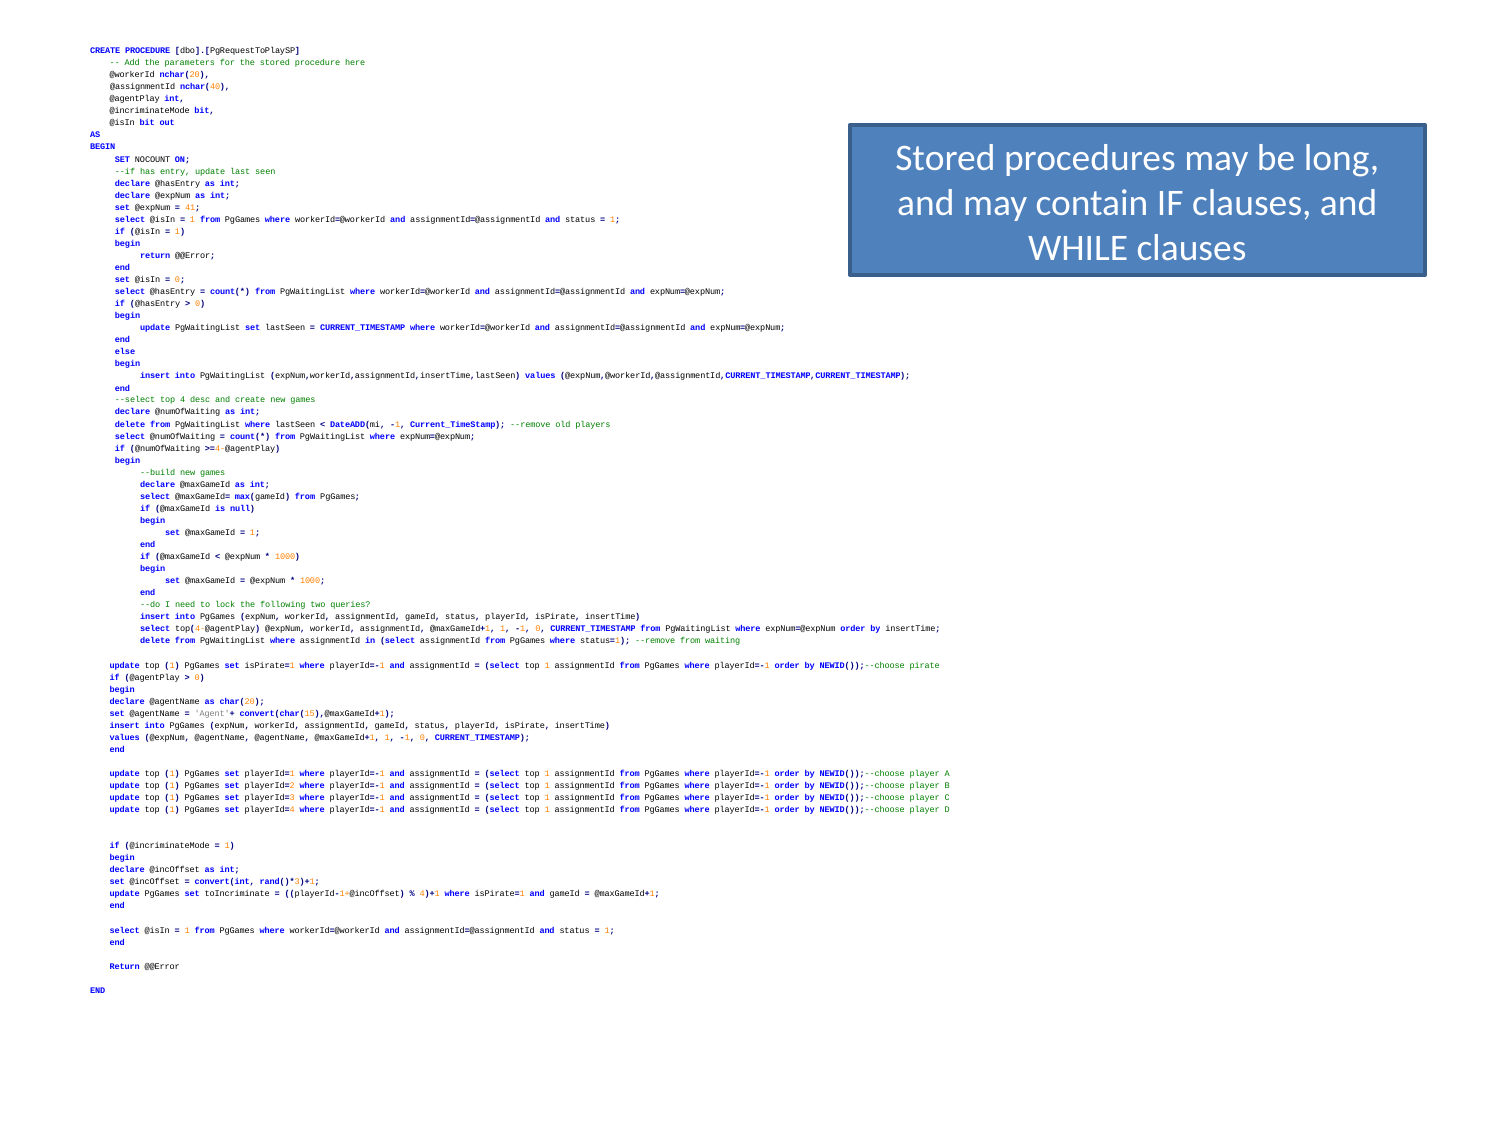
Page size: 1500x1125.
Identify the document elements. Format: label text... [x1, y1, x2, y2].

list CREATE PROCEDURE [dbo].[PgRequestToPlaySP] -- Add the parameters for the stored procedure here @workerId nchar(20), @assignmentId nchar(40), @agentPlay int, @incriminateMode bit, @isIn bit out AS BEGIN SET NOCOUNT ON; --if has entry, update last seen declare @hasEntry as int; declare @expNum as int; set @expNum = 41; select @isIn = 1 from PgGames where workerId=@workerId and assignmentId=@assignmentId and status = 1; if (@isIn = 1) begin return @@Error; end set @isIn = 0; select @hasEntry = count(*) from PgWaitingList where workerId=@workerId and assignmentId=@assignmentId and expNum=@expNum; if (@hasEntry > 0) begin update PgWaitingList set lastSeen = CURRENT_TIMESTAMP where workerId=@workerId and assignmentId=@assignmentId and expNum=@expNum; end else begin insert into PgWaitingList (expNum,workerId,assignmentId,insertTime,lastSeen) values (@expNum,@workerId,@assignmentId,CURRENT_TIMESTAMP,CURRENT_TIMESTAMP); end --select top 4 desc and create new games declare @numOfWaiting as int; delete from PgWaitingList where lastSeen < DateADD(mi, -1, Current_TimeStamp); --remove old players select @numOfWaiting = count(*) from PgWaitingList where expNum=@expNum; if (@numOfWaiting >=4-@agentPlay) begin --build new games declare @maxGameId as int; select @maxGameId= max(gameId) from PgGames; if (@maxGameId is null) begin set @maxGameId = 1; end if (@maxGameId < @expNum * 1000) begin set @maxGameId = @expNum * 1000; end --do I need to lock the following two queries? insert into PgGames (expNum, workerId, assignmentId, gameId, status, playerId, isPirate, insertTime) select top(4-@agentPlay) @expNum, workerId, assignmentId, @maxGameId+1, 1, -1, 0, CURRENT_TIMESTAMP from PgWaitingList where expNum=@expNum order by insertTime; delete from PgWaitingList where assignmentId in (select assignmentId from PgGames where status=1); --remove from waiting update top (1) PgGames set isPirate=1 where playerId=-1 and assignmentId = (select top 1 assignmentId from PgGames where playerId=-1 order by NEWID());--choose pirate if (@agentPlay > 0) begin declare @agentName as char(20); set @agentName = 'Agent'+ convert(char(15),@maxGameId+1); insert into PgGames (expNum, workerId, assignmentId, gameId, status, playerId, isPirate, insertTime) values (@expNum, @agentName, @agentName, @maxGameId+1, 1, -1, 0, CURRENT_TIMESTAMP); end update top (1) PgGames set playerId=1 where playerId=-1 and assignmentId = (select top 1 assignmentId from PgGames where playerId=-1 order by NEWID());--choose player A update top (1) PgGames set playerId=2 where playerId=-1 and assignmentId = (select top 1 assignmentId from PgGames where playerId=-1 order by NEWID());--choose player B update top (1) PgGames set playerId=3 where playerId=-1 and assignmentId = (select top 1 assignmentId from PgGames where playerId=-1 order by NEWID());--choose player C update top (1) PgGames set playerId=4 where playerId=-1 and assignmentId = (select top 1 assignmentId from PgGames where playerId=-1 order by NEWID());--choose player D if (@incriminateMode = 1) begin declare @incOffset as int; set @incOffset = convert(int, rand()*3)+1; update PgGames set toIncriminate = ((playerId-1+@incOffset) % 4)+1 where isPirate=1 and gameId = @maxGameId+1; end select @isIn = 1 from PgGames where workerId=@workerId and assignmentId=@assignmentId and status = 1; end Return @@Error END [75, 37, 1425, 1005]
text_box Stored procedures may be long, and may contain IF clauses, and WHILE clauses [848, 123, 1427, 277]
